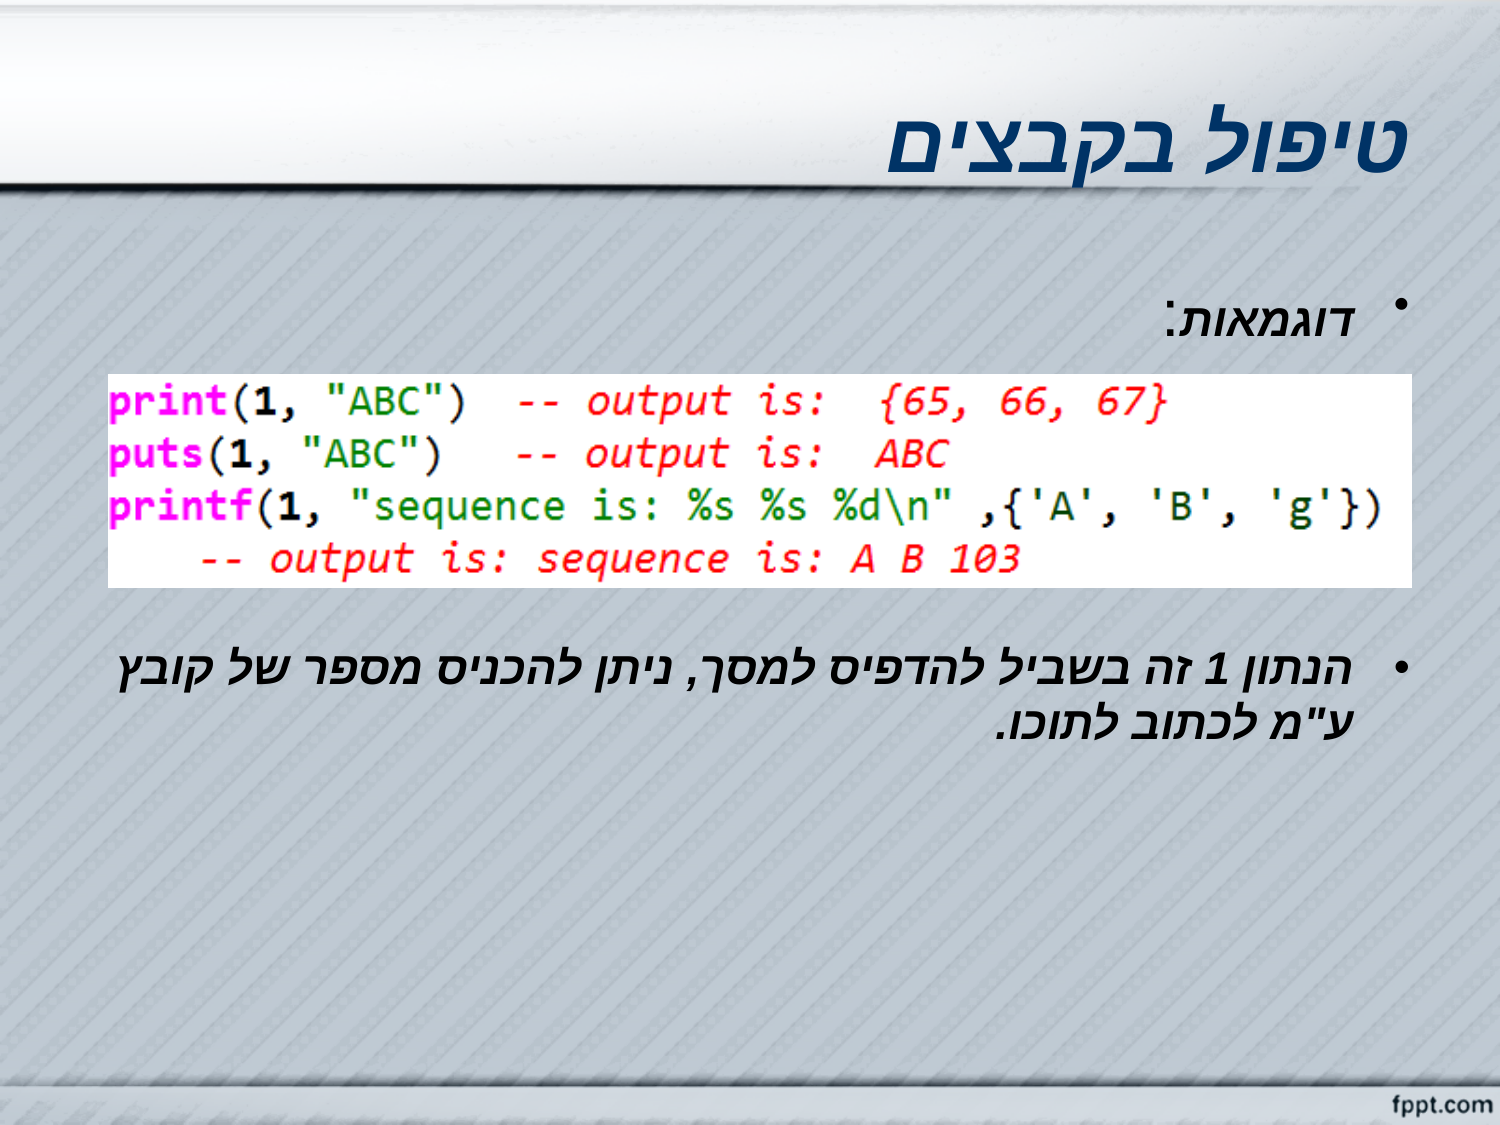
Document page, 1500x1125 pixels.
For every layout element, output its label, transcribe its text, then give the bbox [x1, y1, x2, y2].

title טיפול בקבצים [75, 45, 1425, 233]
picture [0, 0, 1500, 1125]
list דוגמאות: הנתון 1 זה בשביל להדפיס למסך, ניתן להכניס מספר של קובץ ע"מ לכתוב לתוכו. [75, 262, 1425, 1005]
